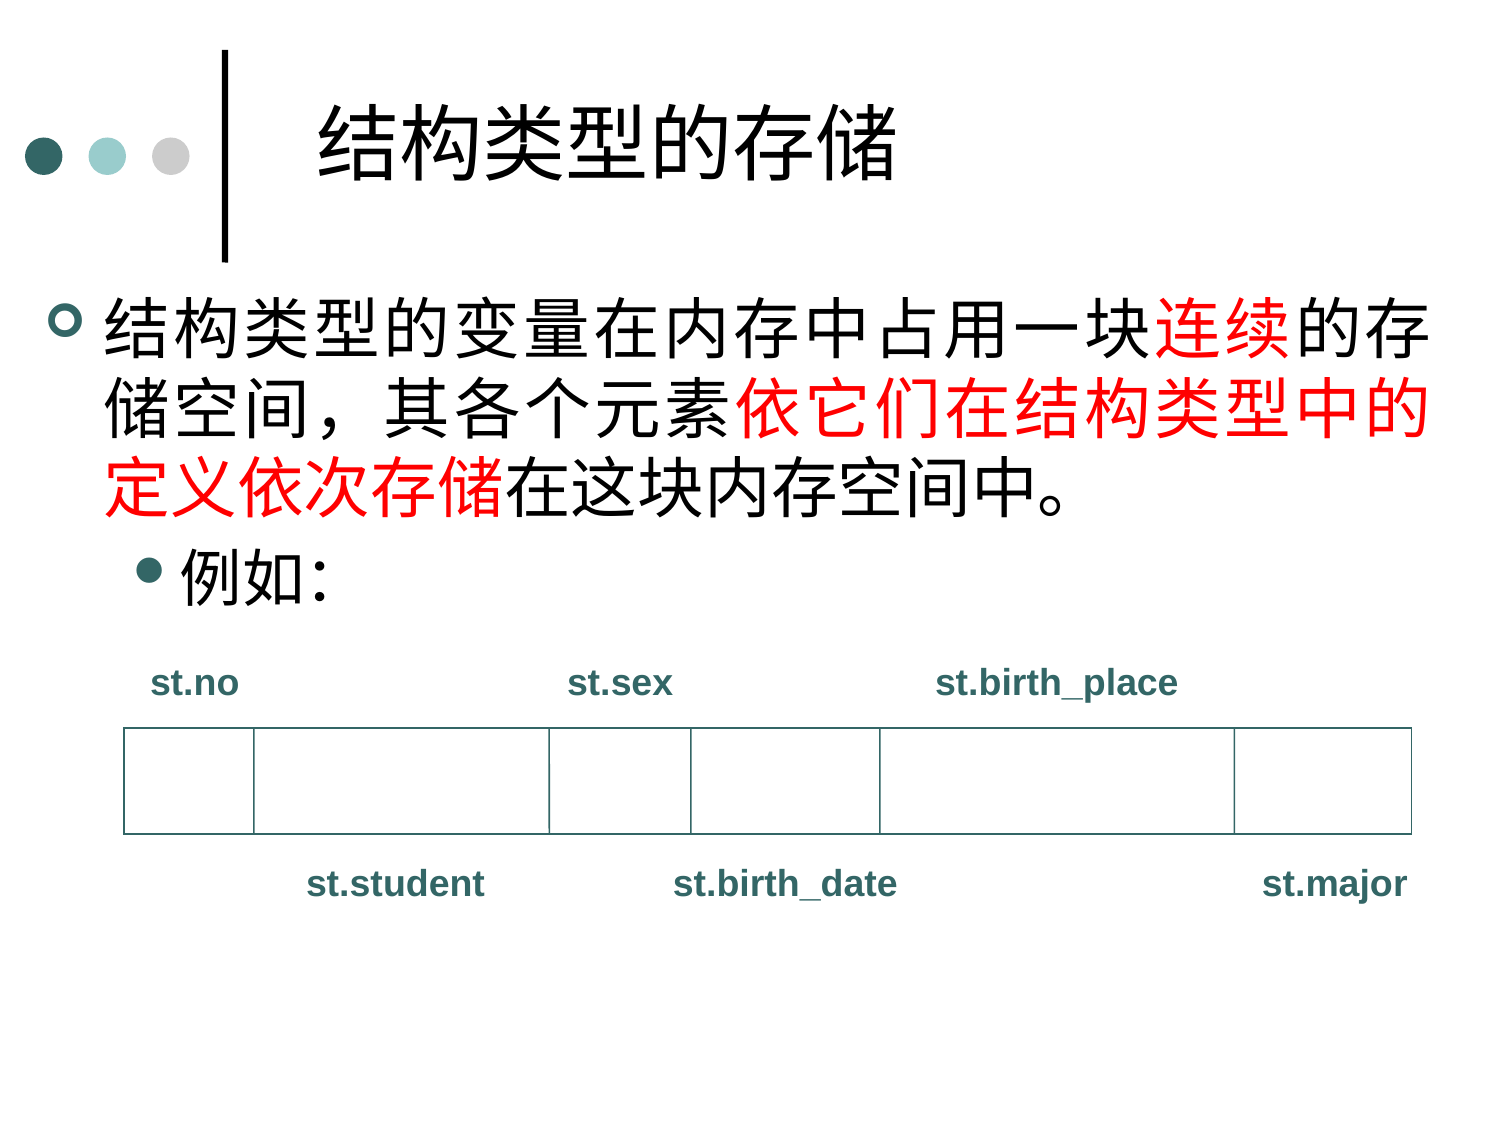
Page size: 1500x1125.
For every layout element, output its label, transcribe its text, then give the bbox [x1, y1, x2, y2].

title 结构类型的存储 [301, 74, 1349, 209]
text_box [1235, 727, 1412, 835]
text_box st.student [312, 846, 479, 917]
text_box st.birth_date [620, 846, 951, 917]
text_box st.major [1210, 846, 1459, 917]
text_box [550, 727, 690, 835]
text_box st.sex [537, 645, 703, 717]
text_box st.no [112, 645, 278, 717]
text_box [880, 727, 1234, 835]
text_box [123, 727, 253, 835]
text_box st.birth_place [891, 645, 1223, 717]
list 结构类型的变量在内存中占用一块连续的存储空间，其各个元素依它们在结构类型中的定义依次存储在这块内存空间中。 例如： [29, 278, 1448, 1125]
text_box [691, 727, 879, 835]
text_box [254, 727, 549, 835]
